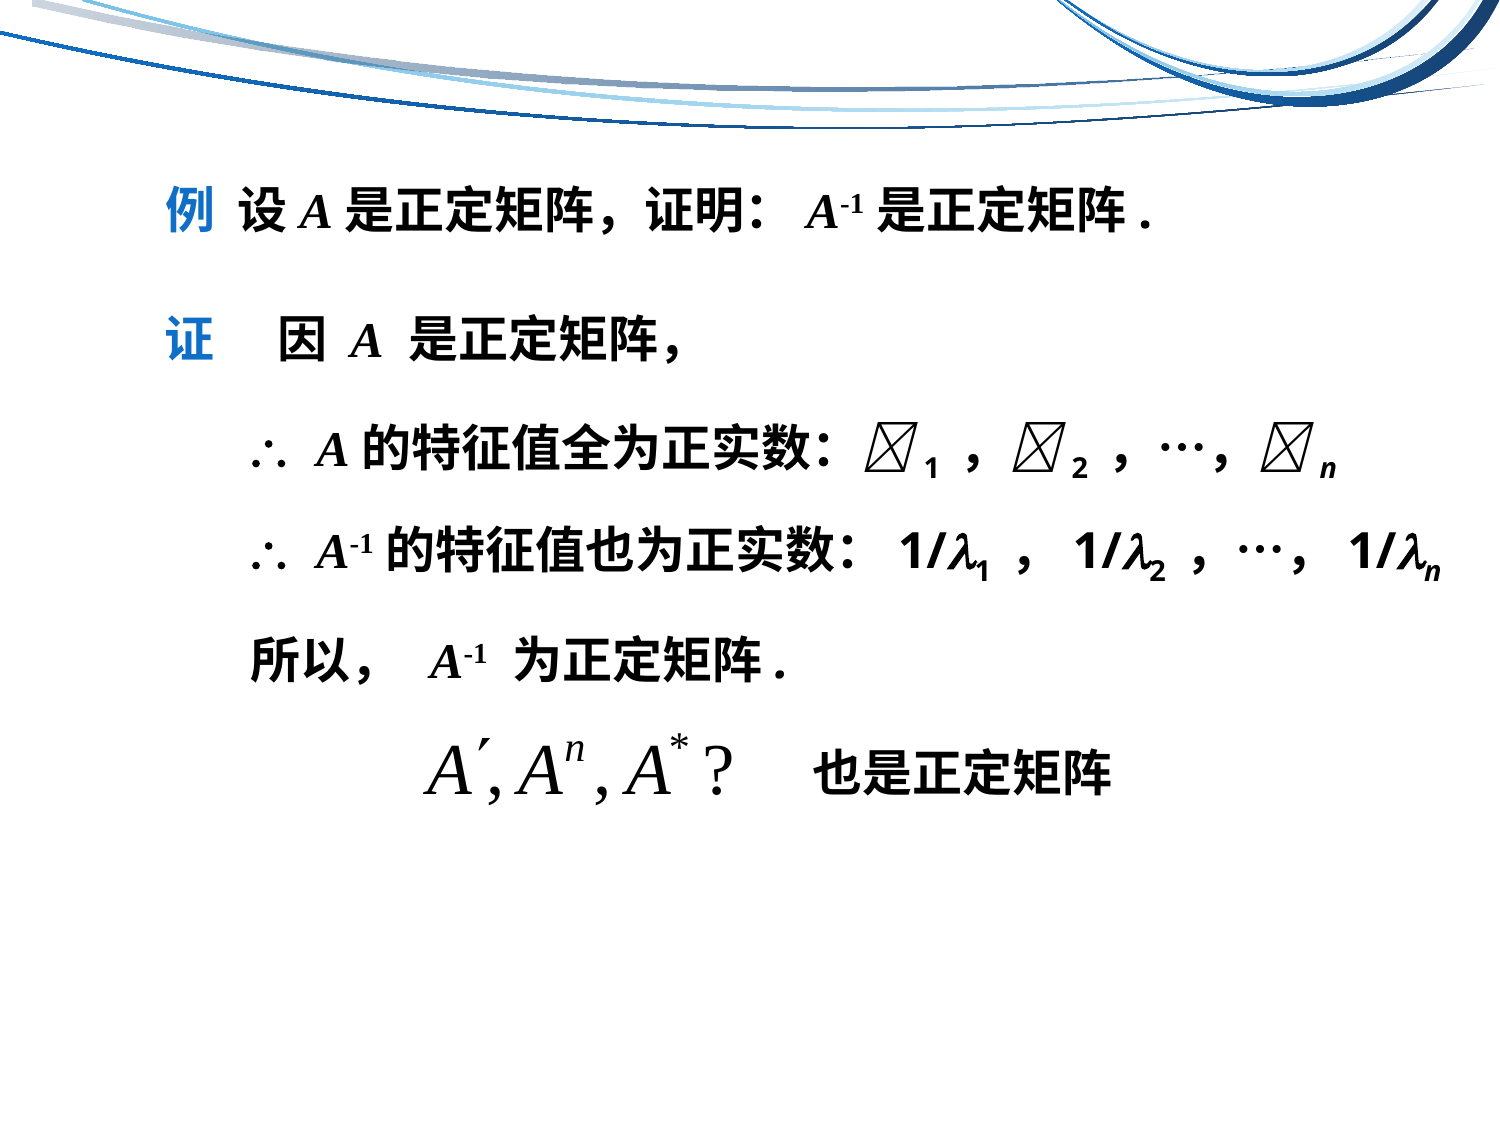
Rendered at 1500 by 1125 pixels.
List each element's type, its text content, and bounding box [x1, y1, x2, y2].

text_box  A的特征值全为正实数：1 ，2 ，…，n [232, 406, 1408, 495]
text_box [358, 65, 1054, 112]
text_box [410, 715, 747, 825]
text_box [82, 0, 232, 36]
text_box 证 [150, 299, 250, 375]
text_box 因 A 是正定矩阵， [262, 299, 1450, 375]
text_box  A-1的特征值也为正实数：1/1 ，1/2 ，…，1/n [232, 508, 1499, 597]
text_box 也是正定矩阵 [797, 733, 1127, 809]
text_box [32, 0, 1054, 91]
text_box 所以， A-1 为正定矩阵. [235, 621, 1424, 696]
text_box [0, 31, 1151, 130]
title 例 设A是正定矩阵，证明：A-1是正定矩阵. [149, 174, 1388, 251]
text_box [1054, 0, 1500, 117]
